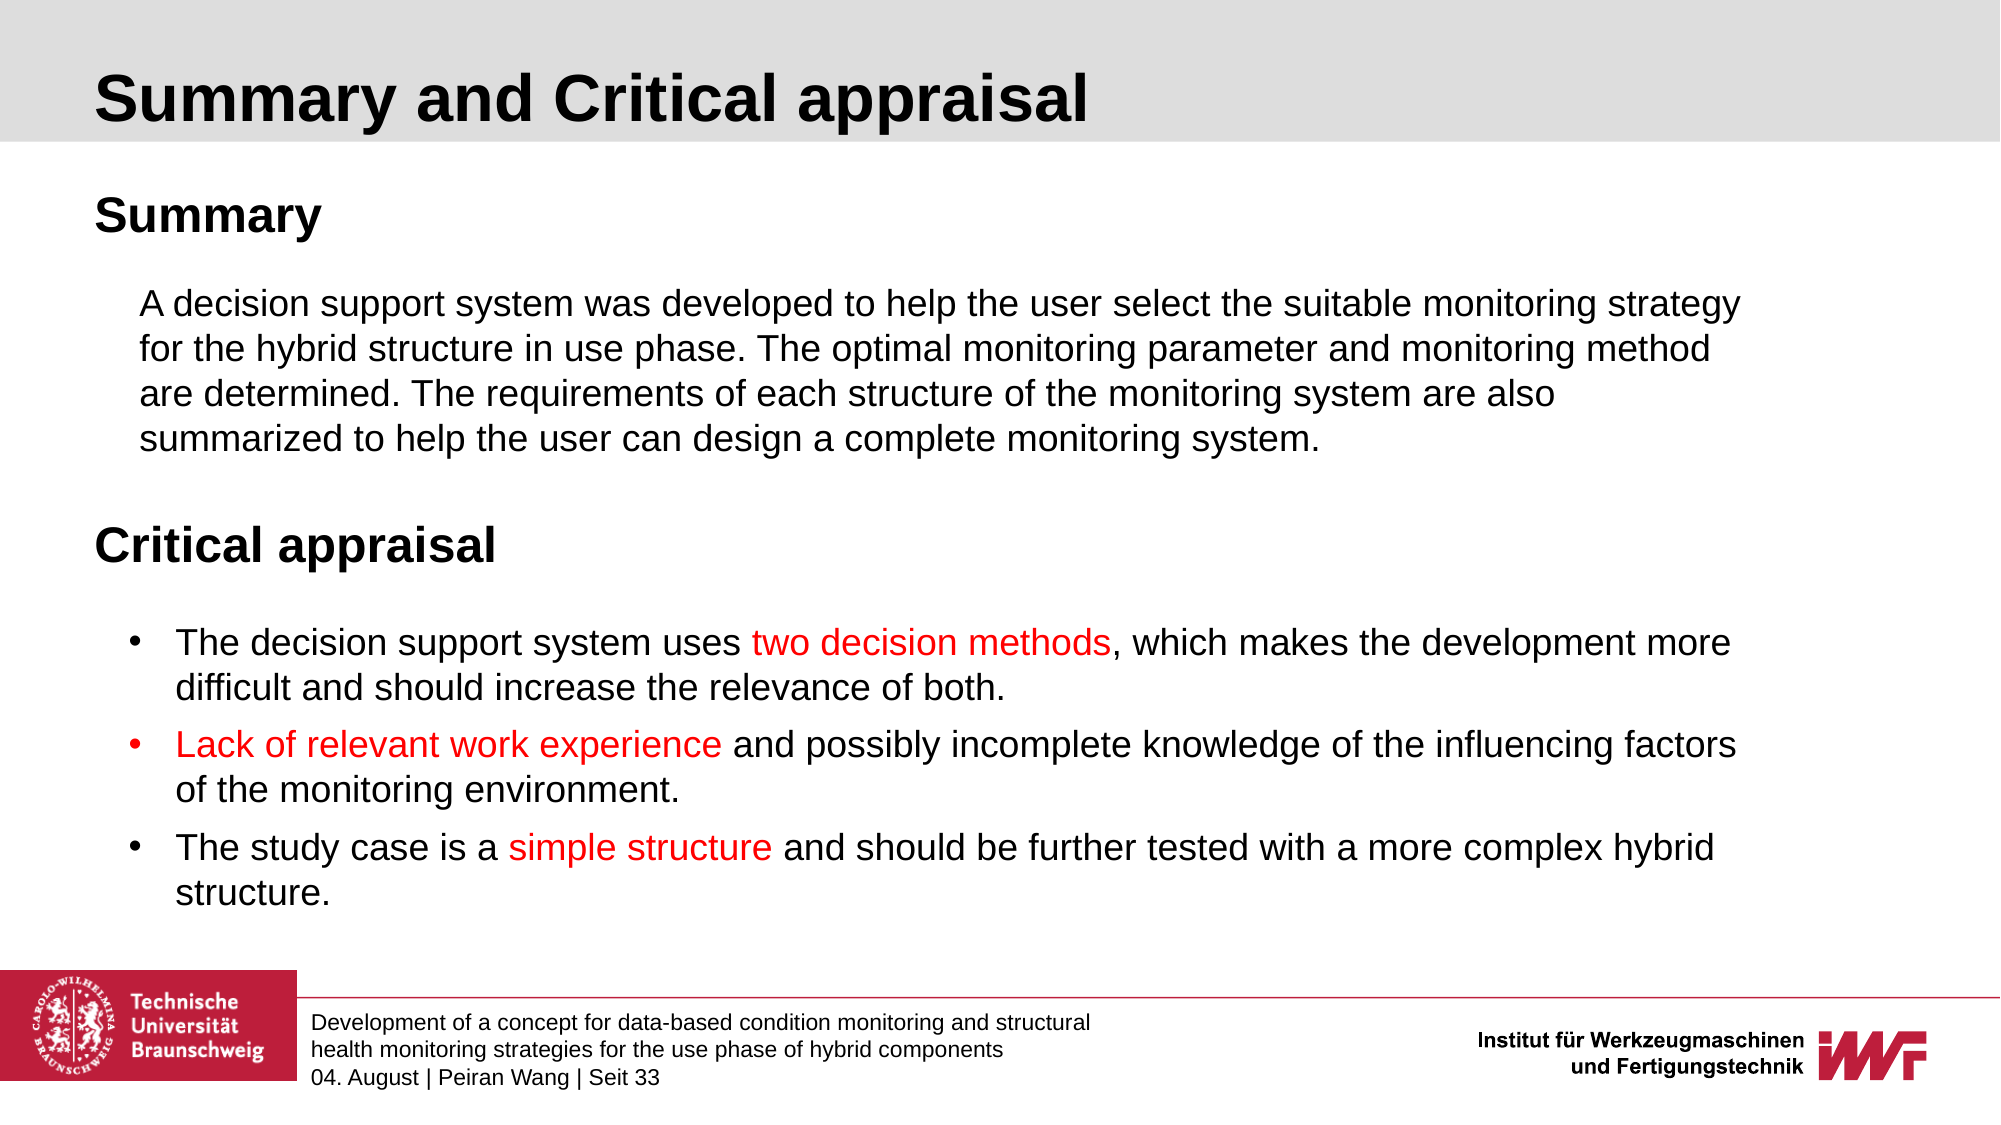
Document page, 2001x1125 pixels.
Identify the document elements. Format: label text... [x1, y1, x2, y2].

text_box Critical appraisal [94, 505, 1390, 581]
picture [0, 970, 297, 1081]
title Summary and Critical appraisal [94, 17, 1927, 135]
text_box Development of a concept for data-based condition monitoring and structural health monitoring strategies for the use phase of hybrid components 04. August | Peiran Wang | Seit 33 [310, 1007, 1094, 1090]
text_box Summary [94, 175, 1390, 251]
text_box The decision support system uses two decision methods, which makes the development more difficult and should increase the relevance of both. Lack of relevant work experience and possibly incomplete knowledge of the influencing factors of the monitoring environment. The study case is a simple structure and should be further tested with a more complex hybrid structure. [128, 610, 1768, 921]
text_box A decision support system was developed to help the user select the suitable monitoring strategy for the hybrid structure in use phase. The optimal monitoring parameter and monitoring method are determined. The requirements of each structure of the monitoring system are also summarized to help the user can design a complete monitoring system. [139, 271, 1779, 467]
